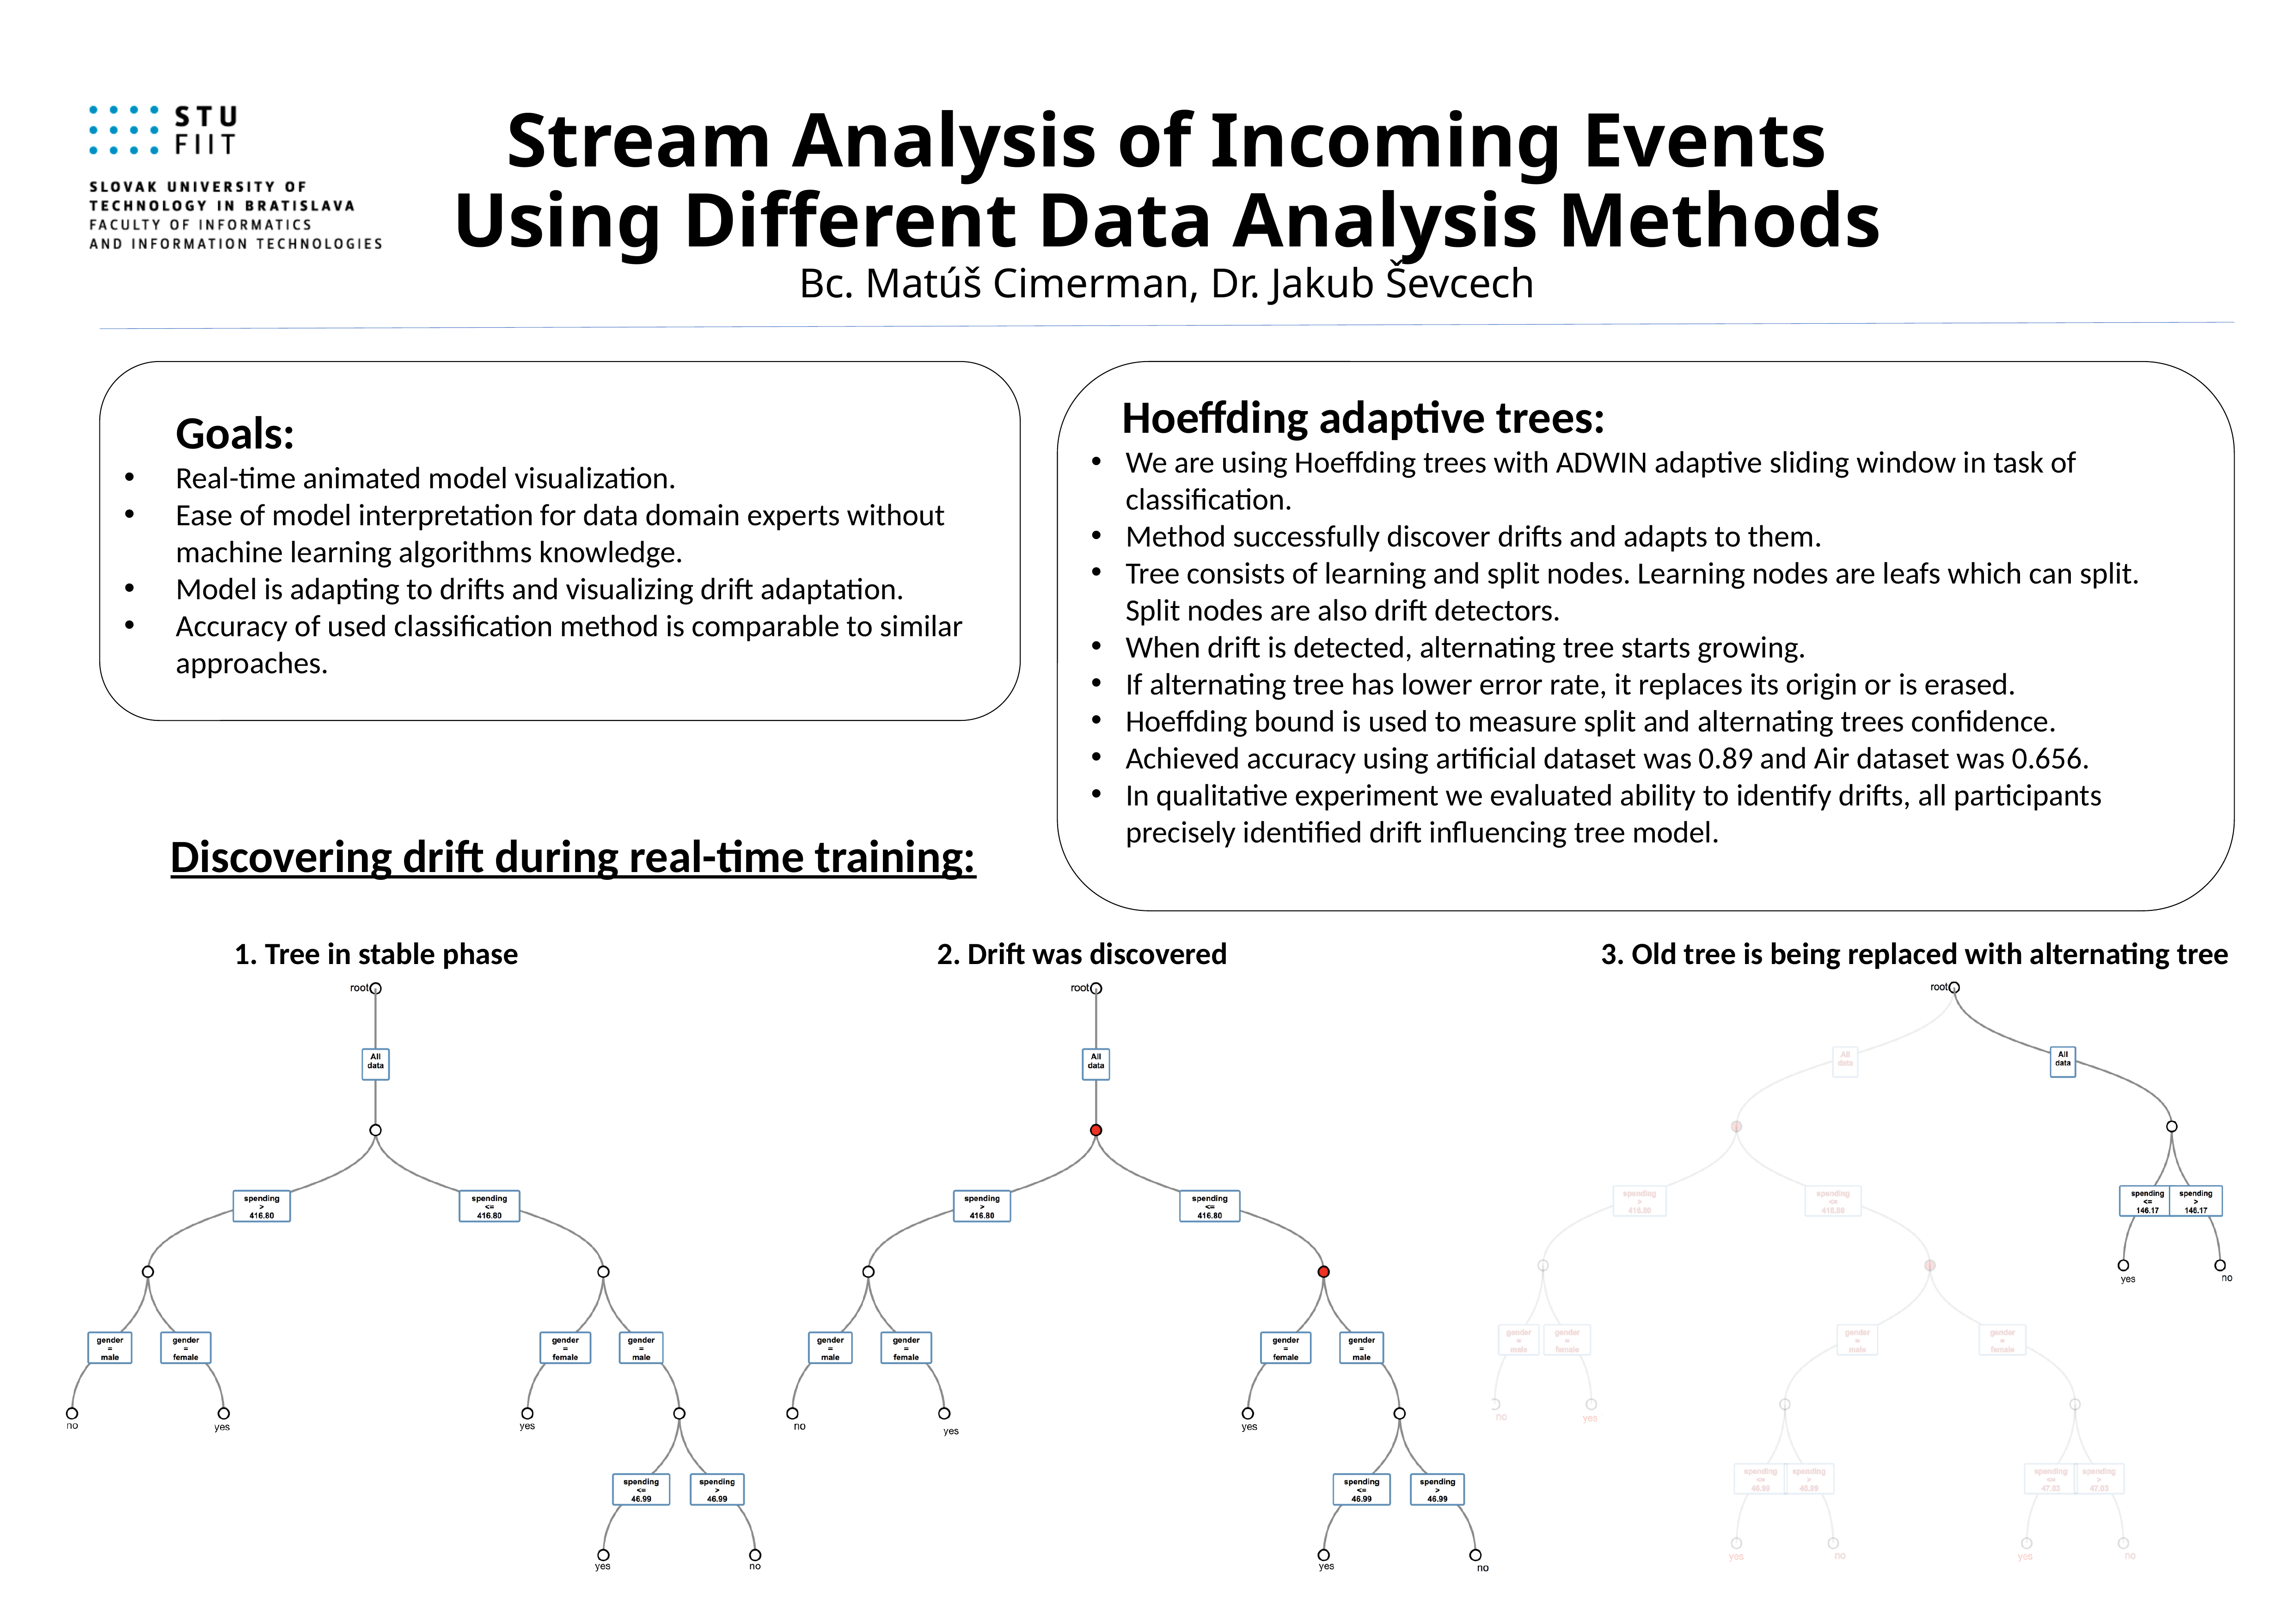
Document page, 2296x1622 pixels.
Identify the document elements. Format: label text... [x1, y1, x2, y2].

picture [62, 78, 405, 276]
text_box Goals: Real-time animated model visualization. Ease of model interpretation for data domain experts without machine learning algorithms knowledge. Model is adapting to drifts and visualizing drift adaptation. Accuracy of used classification method is comparable to similar approaches. [99, 361, 1021, 721]
picture [62, 982, 2255, 1572]
title Stream Analysis of Incoming Events Using Different Data Analysis Methods Bc. Matúš Cimerman, Dr. Jakub Ševcech [405, 44, 1929, 310]
text_box 1. Tree in stable phase [227, 930, 581, 982]
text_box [99, 322, 2235, 329]
text_box Hoeffding adaptive trees: We are using Hoeffding trees with ADWIN adaptive sliding window in task of classification. Method successfully discover drifts and adapts to them. Tree consists of learning and split nodes. Learning nodes are leafs which can split. Split nodes are also drift detectors. When drift is detected, alternating tree starts growing. If alternating tree has lower error rate, it replaces its origin or is erased. Hoeffding bound is used to measure split and alternating trees confidence. Achieved accuracy using artificial dataset was 0.89 and Air dataset was 0.656. In qualitative experiment we evaluated ability to identify drifts, all participants precisely identified drift influencing tree model. [1057, 361, 2235, 911]
text_box 3. Old tree is being replaced with alternating tree [1594, 930, 2275, 1011]
text_box Discovering drift during real-time training: [164, 823, 998, 885]
text_box 2. Drift was discovered [930, 930, 1284, 982]
